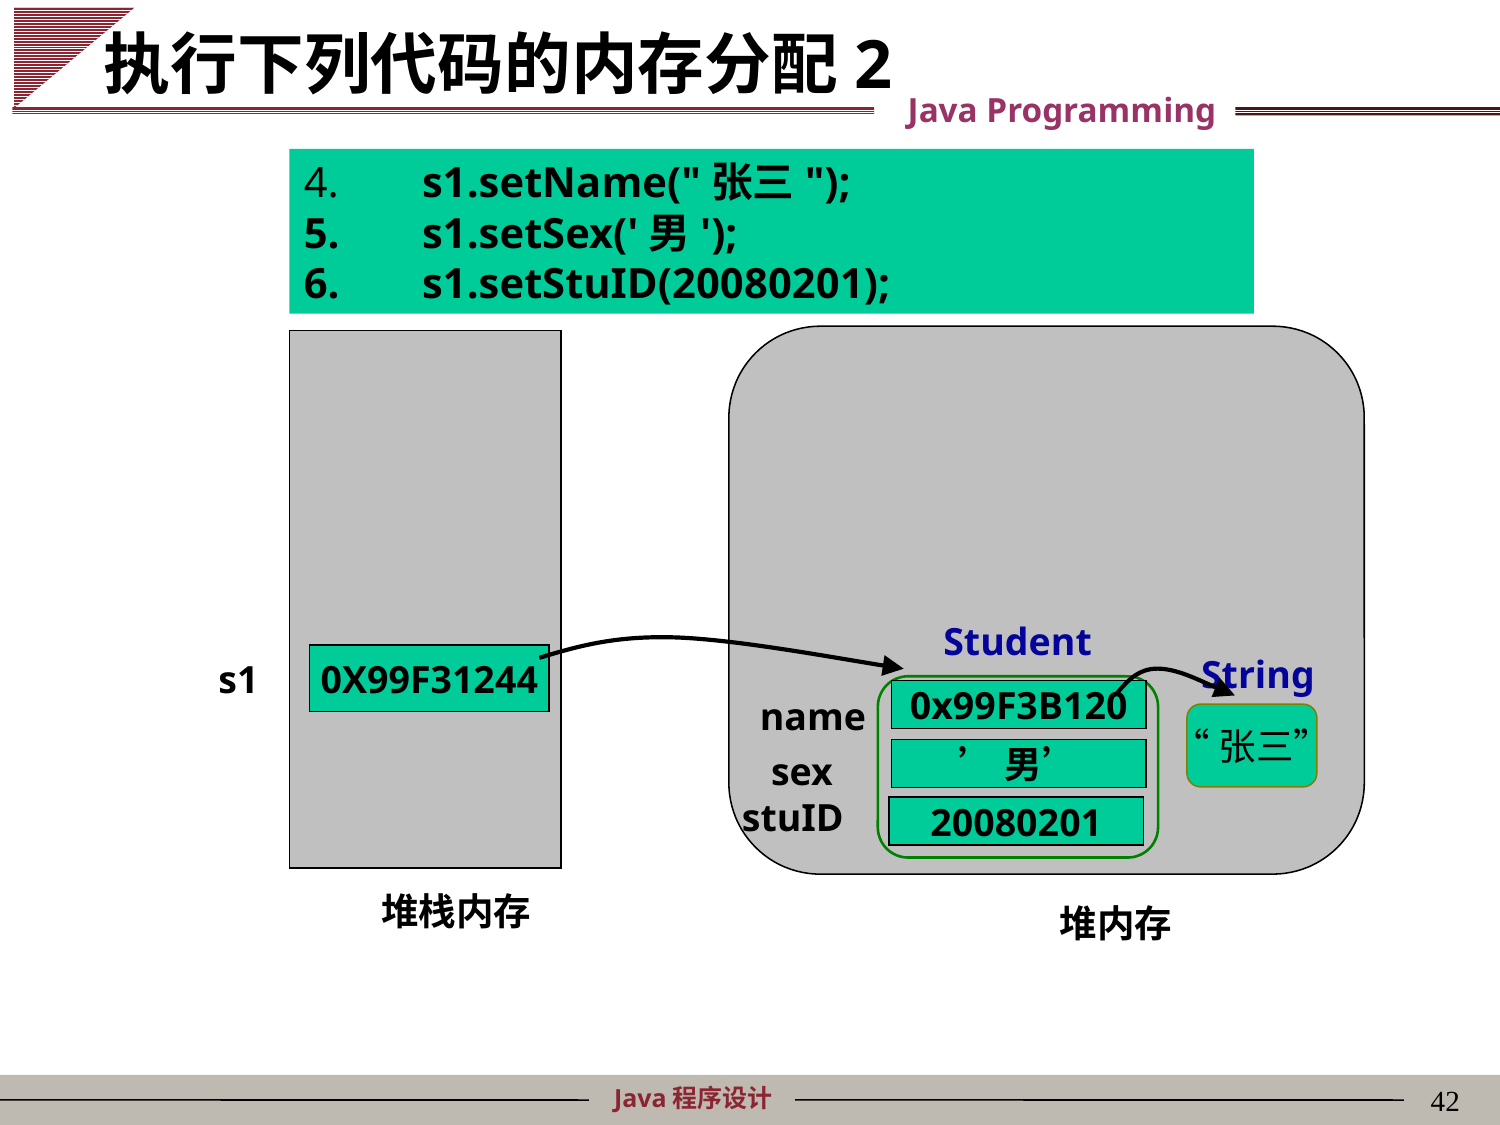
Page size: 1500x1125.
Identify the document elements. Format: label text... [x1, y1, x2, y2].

text_box [728, 326, 1365, 851]
text_box [289, 330, 561, 868]
text_box 堆内存 [867, 892, 1365, 953]
text_box 0X99F31244 [309, 645, 550, 712]
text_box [717, 610, 1330, 858]
title 执行下列代码的内存分配2 [89, 24, 1188, 110]
text_box s1 [135, 648, 274, 709]
text_box s1.setName("张三"); s1.setSex('男'); s1.setStuID(20080201); [289, 148, 1254, 314]
text_box [539, 637, 712, 663]
text_box [782, 866, 1311, 875]
text_box 堆栈内存 [289, 880, 624, 941]
